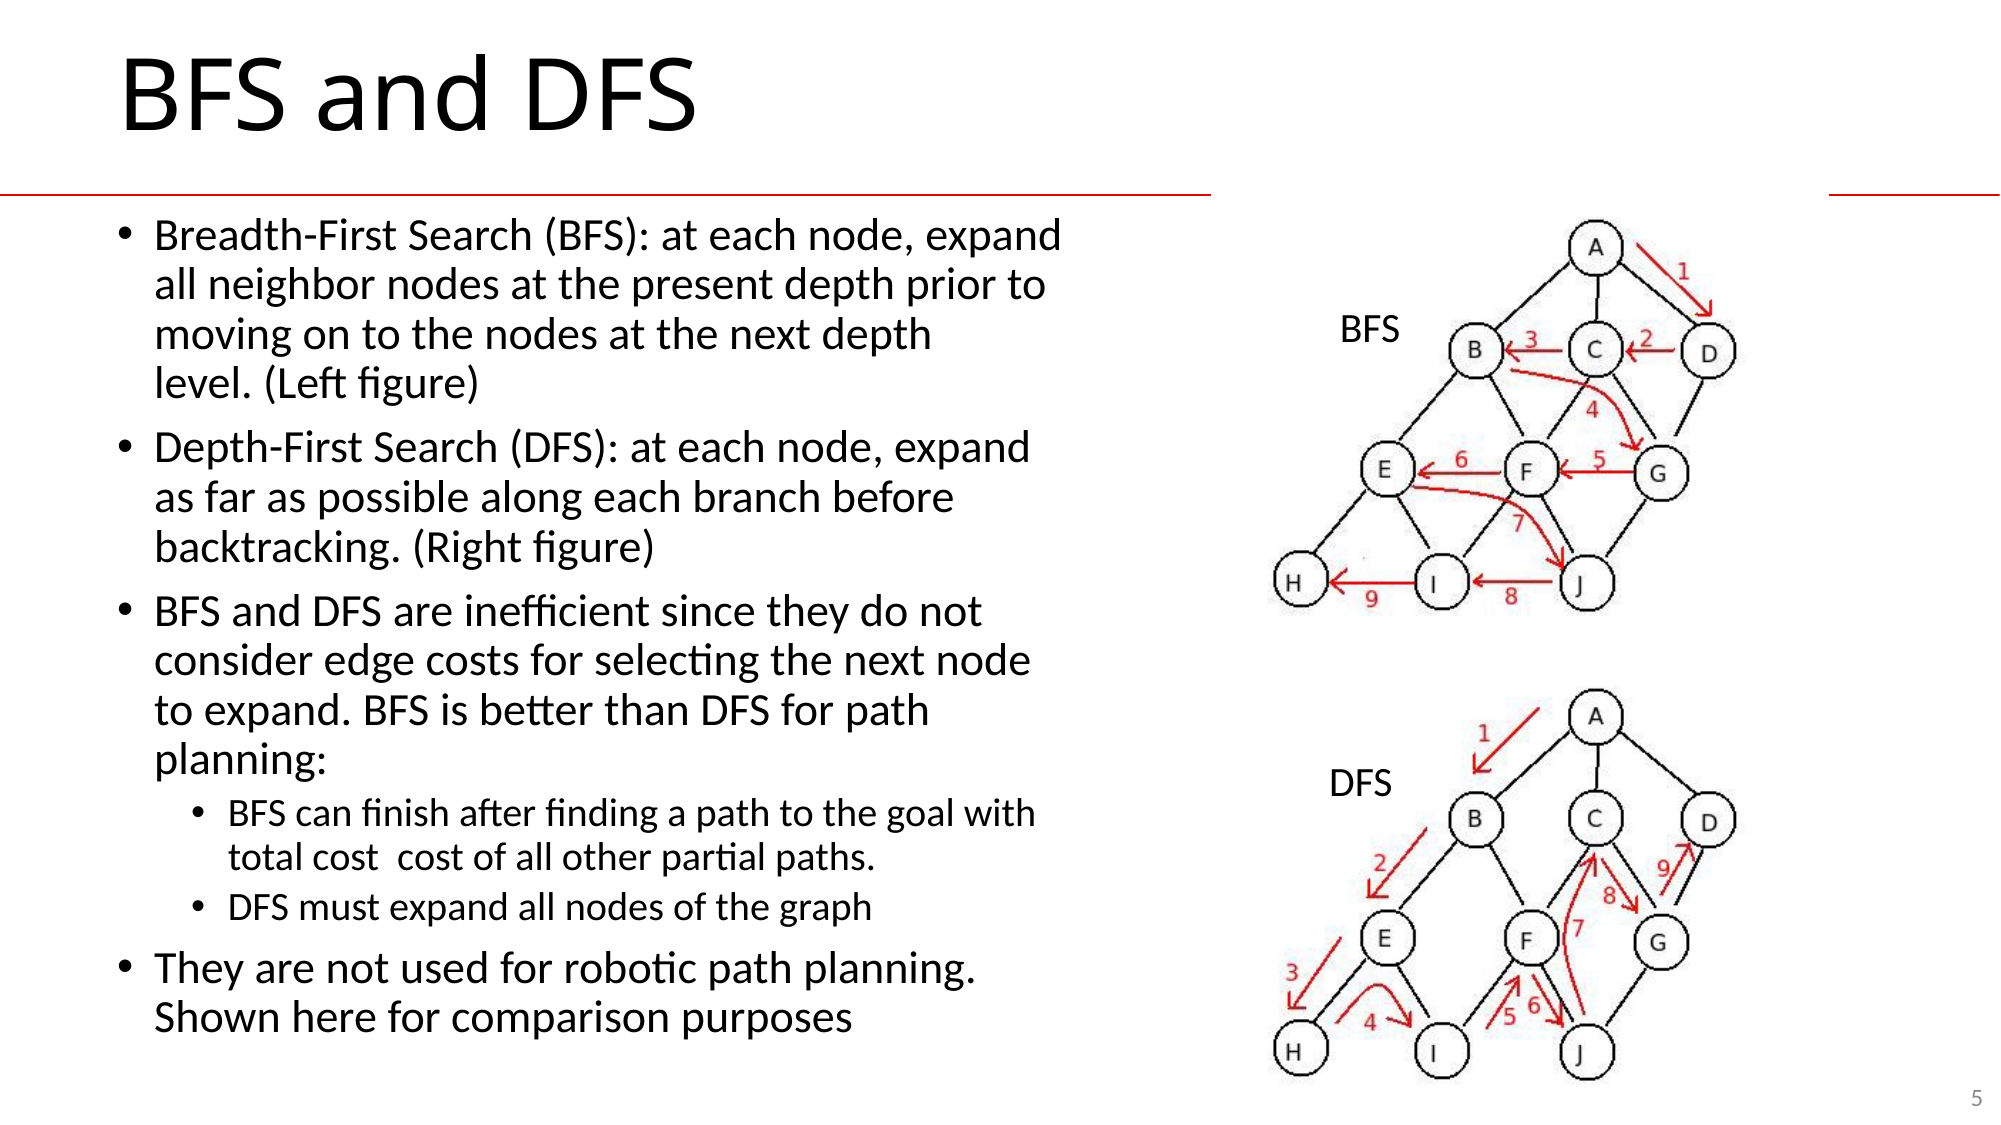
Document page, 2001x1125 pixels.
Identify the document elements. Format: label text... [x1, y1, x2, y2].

title BFS and DFS [102, 10, 1899, 186]
slide_number 5 [1548, 1066, 1999, 1125]
picture [1211, 160, 1829, 1115]
